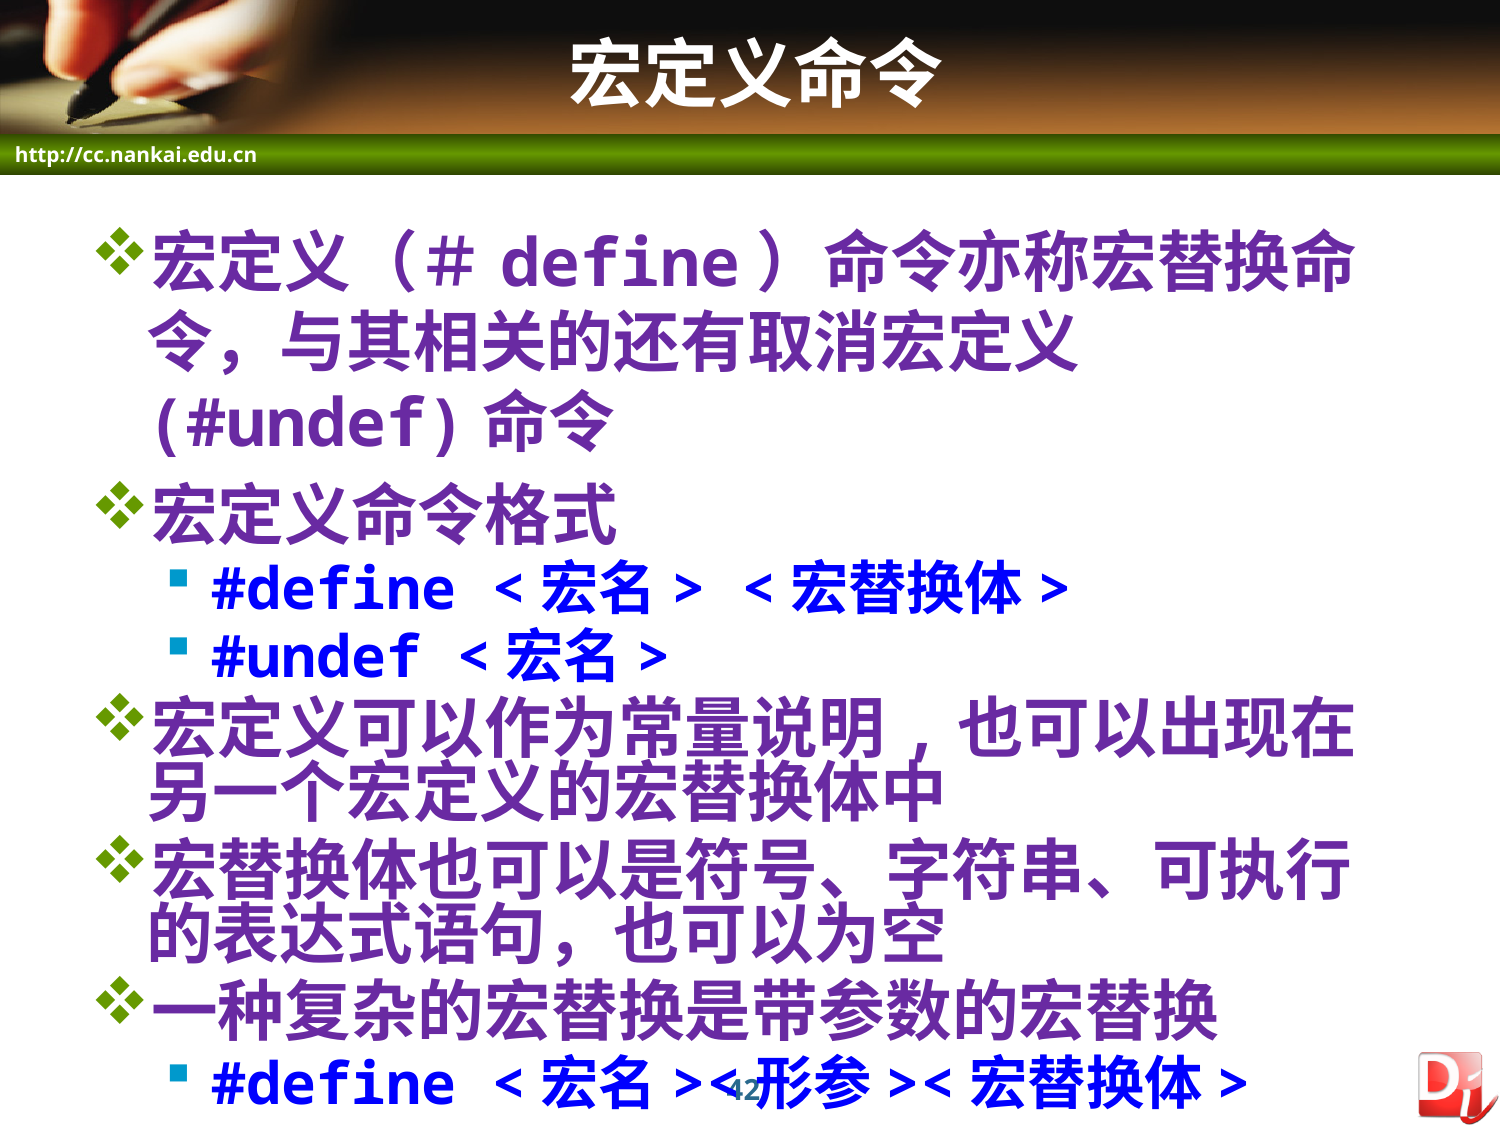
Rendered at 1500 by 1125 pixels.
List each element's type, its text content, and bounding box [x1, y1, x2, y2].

slide_number 42 [607, 1063, 880, 1112]
picture [0, 0, 1500, 134]
title 宏定义命令 [74, 24, 1438, 118]
picture [1417, 1052, 1500, 1125]
list 宏定义（＃define）命令亦称宏替换命令，与其相关的还有取消宏定义(#undef)命令 宏定义命令格式 #define <宏名> <宏替换体> #undef <宏名> 宏定义可以作为常量说明,也可以出现在另一个宏定义的宏替换体中 宏替换体也可以是符号、字符串、可执行的表达式语句，也可以为空 一种复杂的宏替换是带参数的宏替换 #define <宏名><形参><宏替换体> [74, 212, 1413, 1038]
